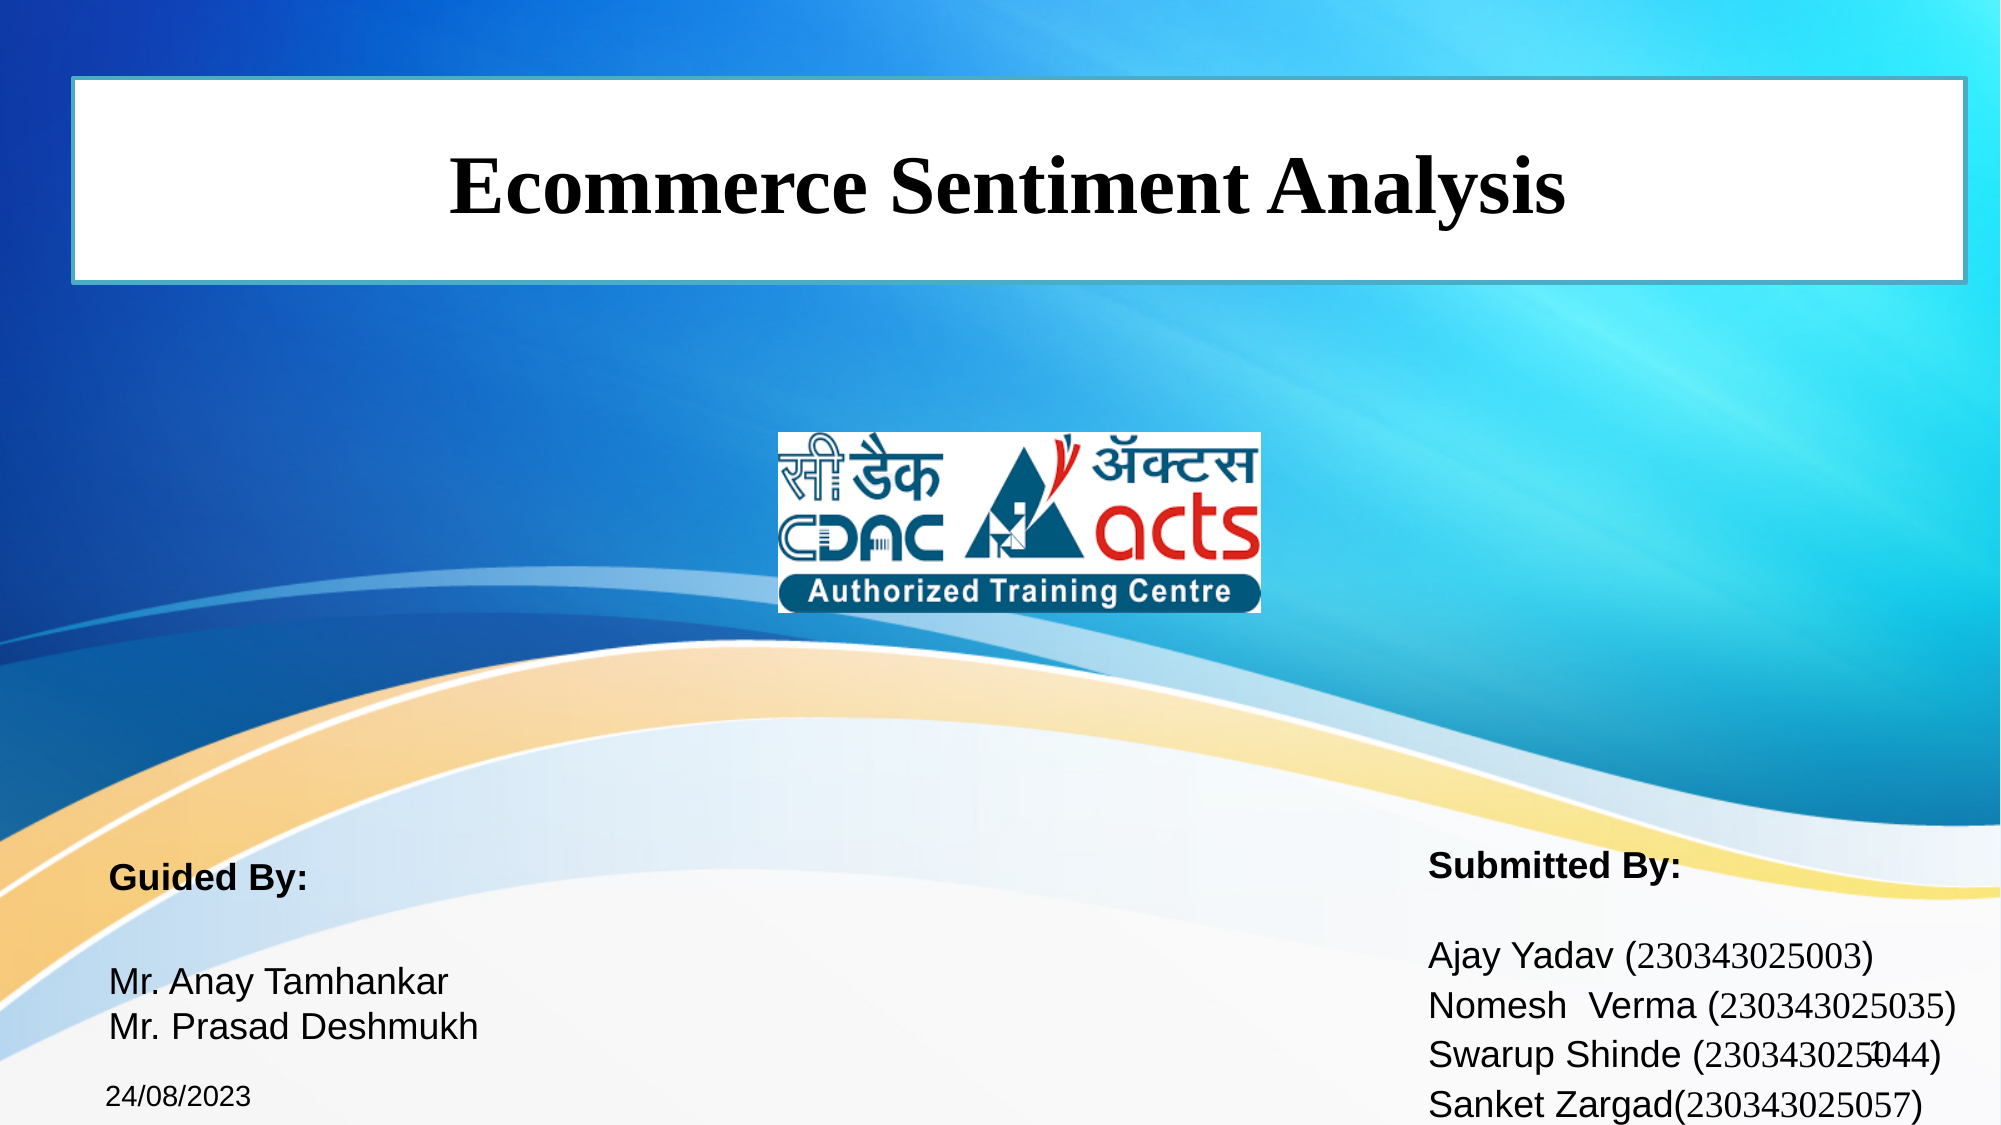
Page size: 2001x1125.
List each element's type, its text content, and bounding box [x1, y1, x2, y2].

text_box 1 [1433, 1024, 1900, 1103]
text_box Submitted By: Ajay Yadav (230343025003) Nomesh Verma (230343025035) Swarup Shinde (230343025044) Sanket Zargad(230343025057) [1413, 834, 1764, 1074]
text_box Ecommerce Sentiment Analysis [71, 76, 1968, 285]
text_box 24/08/2023 [90, 1034, 557, 1113]
picture [0, 0, 2001, 1125]
text_box Guided By: Mr. Anay Tamhankar Mr. Prasad Deshmukh [93, 846, 557, 996]
